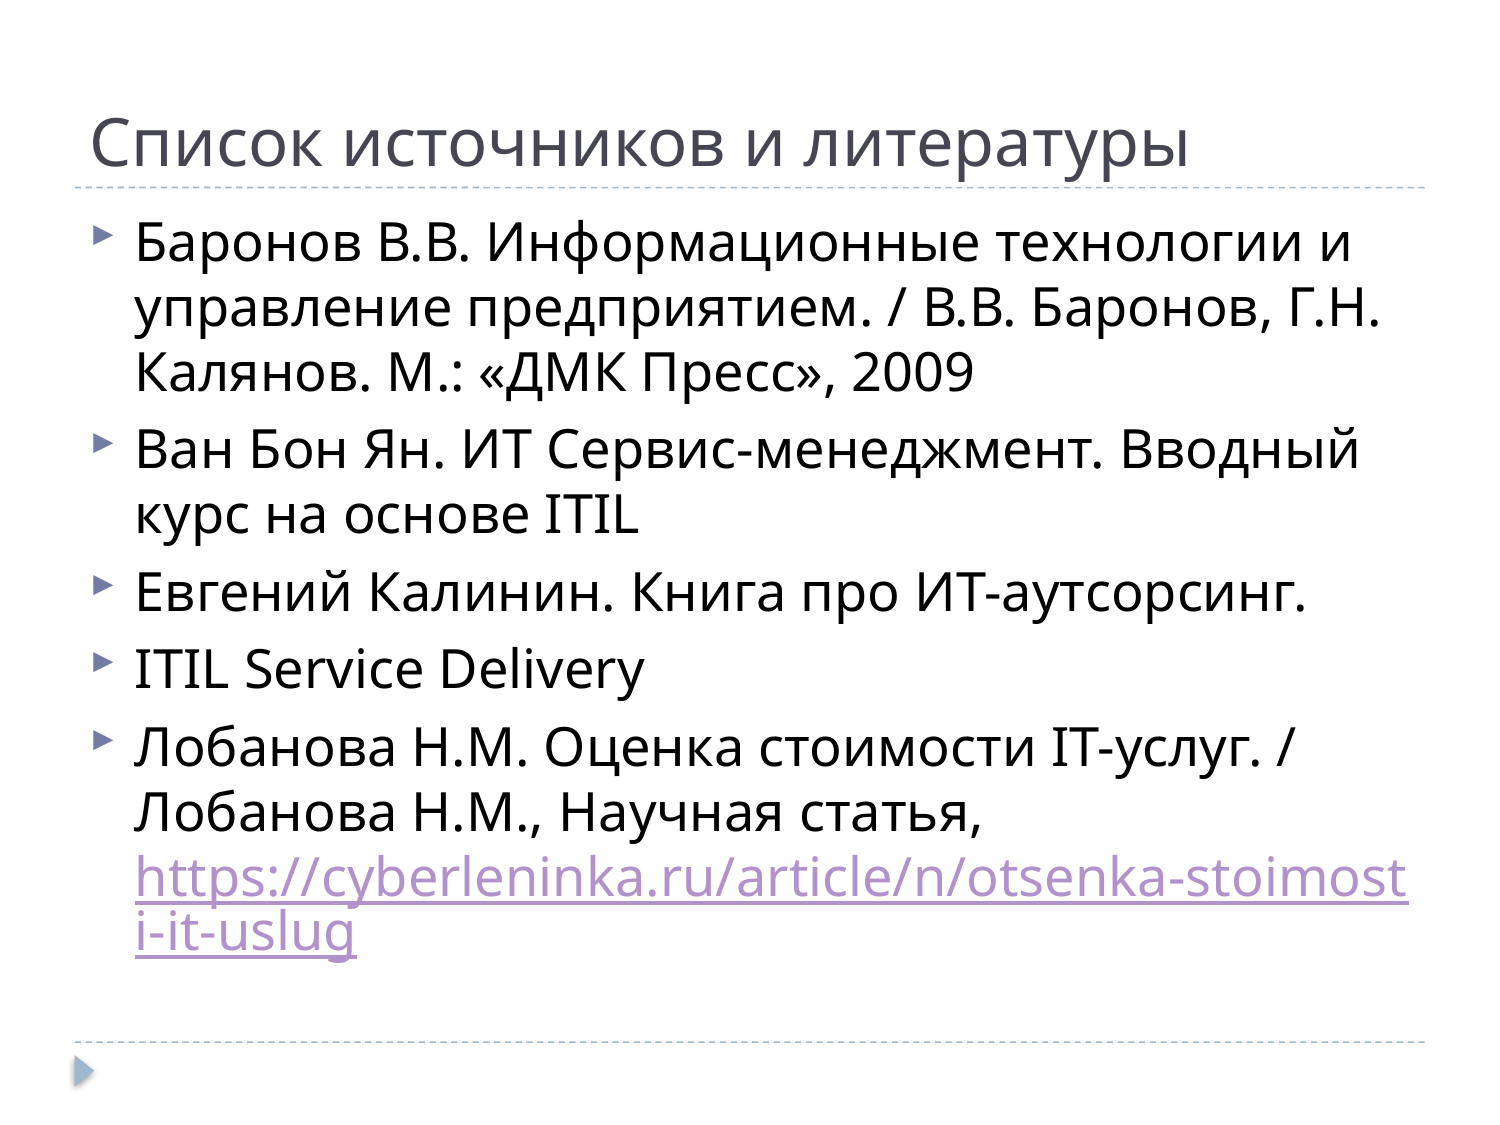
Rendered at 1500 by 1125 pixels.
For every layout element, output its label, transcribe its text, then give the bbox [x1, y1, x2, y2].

title Список источников и литературы [75, 24, 1425, 188]
list Баронов В.В. Информационные технологии и управление предприятием. / В.В. Баронов, Г.Н. Калянов. М.: «ДМК Пресс», 2009 Ван Бон Ян. ИТ Сервис-менеджмент. Вводный курс на основе ITIL Евгений Калинин. Книга про ИТ-аутсорсинг. ITIL Service Delivery Лобанова Н.М. Оценка стоимости IT-услуг. / Лобанова Н.М., Научная статья, https://cyberleninka.ru/article/n/otsenka-stoimosti-it-uslug [75, 200, 1425, 1010]
